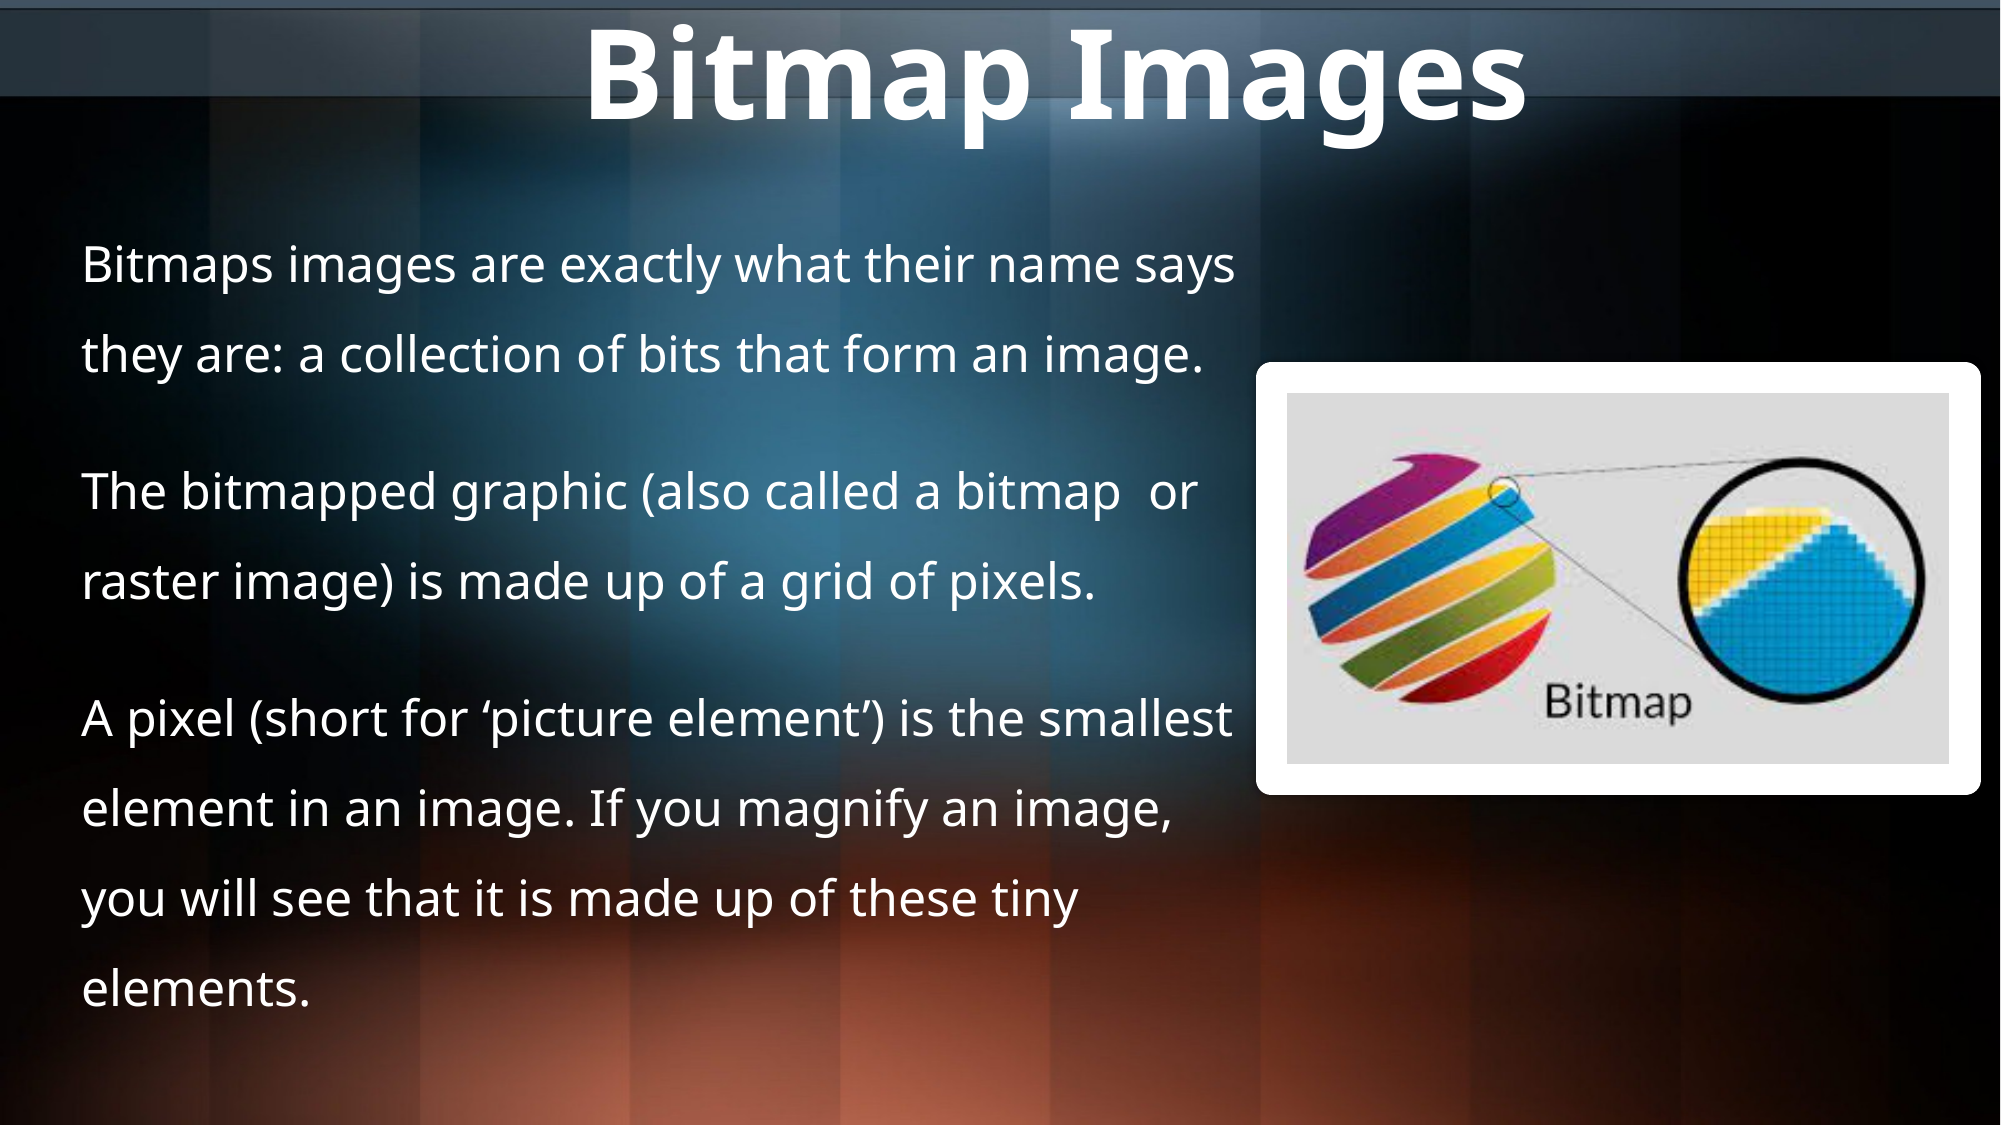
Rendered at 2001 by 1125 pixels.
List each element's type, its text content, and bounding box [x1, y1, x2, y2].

picture [0, 0, 2001, 1125]
subtitle Bitmaps images are exactly what their name says they are: a collection of bits that form an image. The bitmapped graphic (also called a bitmap or raster image) is made up of a grid of pixels. A pixel (short for ‘picture element’) is the smallest element in an image. If you magnify an image, you will see that it is made up of these tiny elements. [66, 194, 1260, 1071]
title Bitmap Images [305, 53, 1806, 274]
